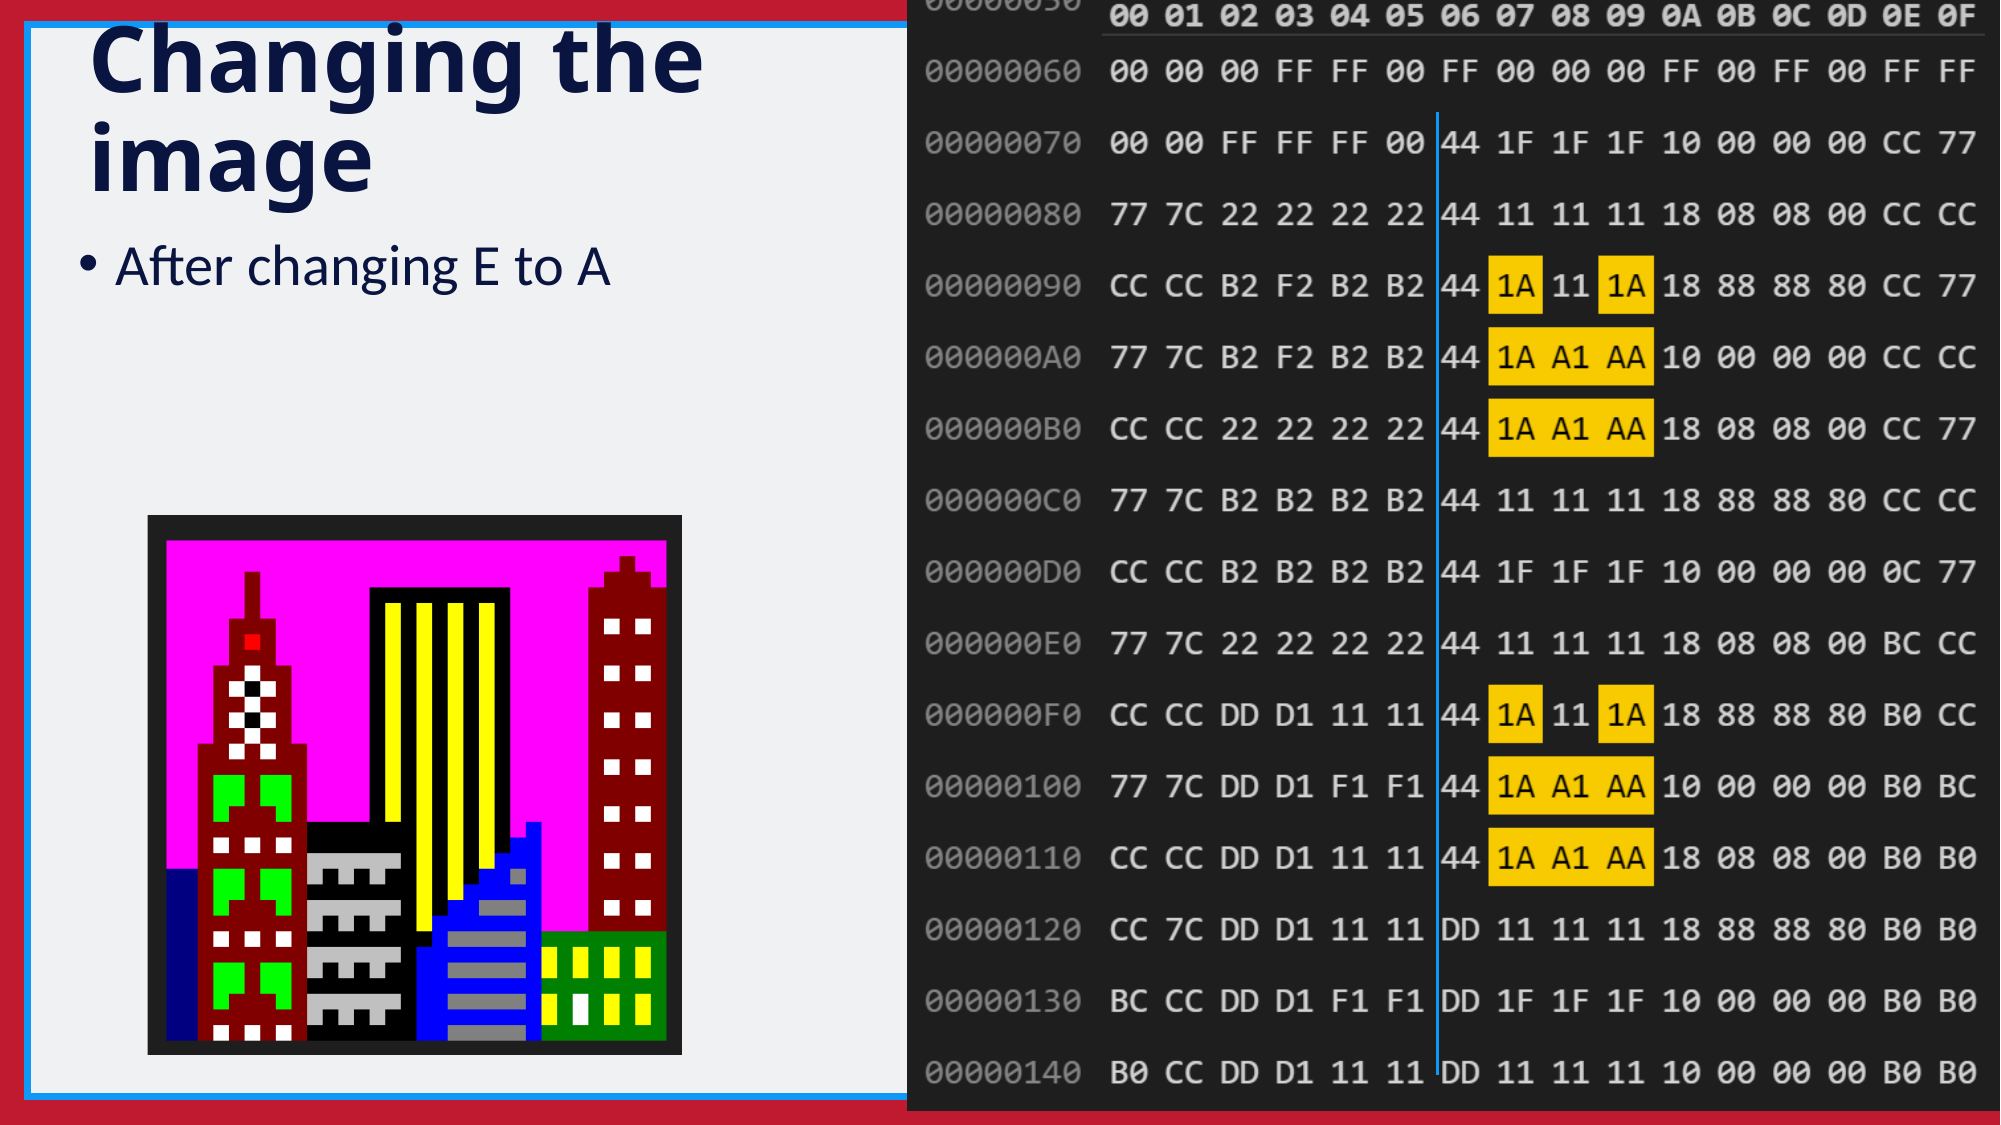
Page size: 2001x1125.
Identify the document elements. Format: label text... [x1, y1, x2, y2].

picture [147, 515, 683, 1055]
picture [906, 0, 2000, 1111]
title Changing the image [74, 26, 858, 199]
list After changing E to A [63, 227, 883, 340]
